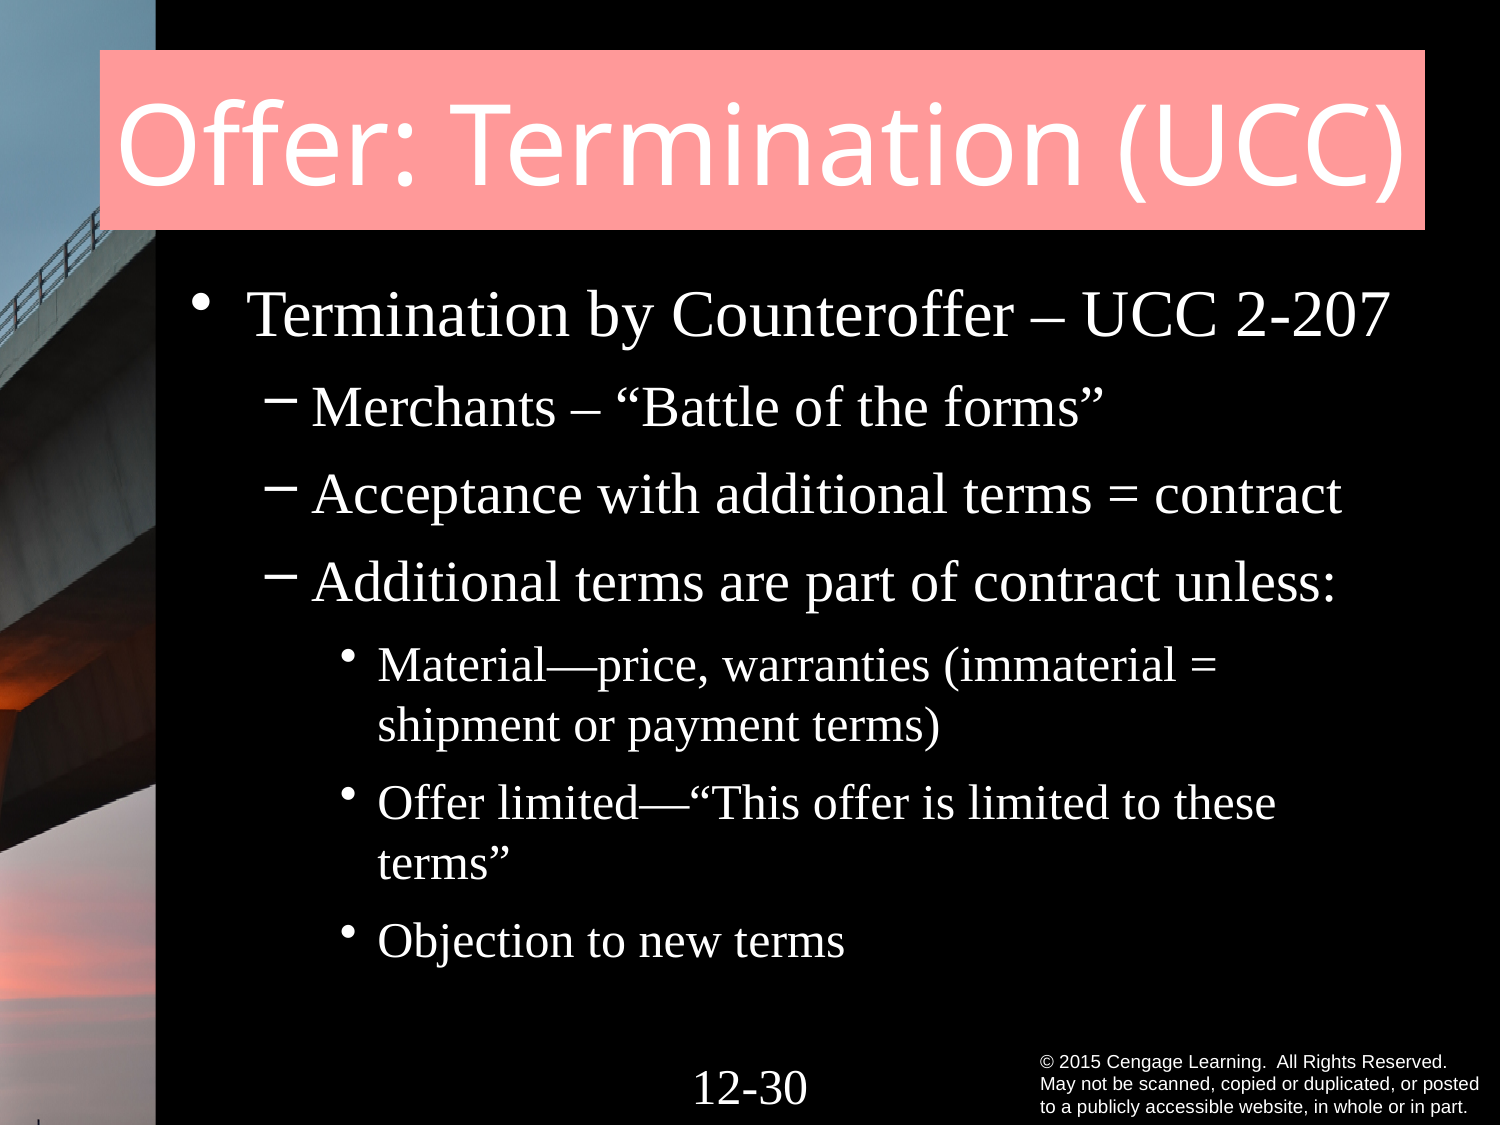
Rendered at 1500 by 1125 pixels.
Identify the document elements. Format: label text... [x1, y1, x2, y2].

list Termination by Counteroffer – UCC 2-207 Merchants – “Battle of the forms” Acceptance with additional terms = contract Additional terms are part of contract unless: Material—price, warranties (immaterial = shipment or payment terms) Offer limited—“This offer is limited to these terms” Objection to new terms [174, 262, 1425, 1005]
picture [0, 0, 155, 1125]
slide_number 12-29 [574, 1046, 926, 1125]
title Offer: Termination (UCC) [99, 49, 1426, 231]
